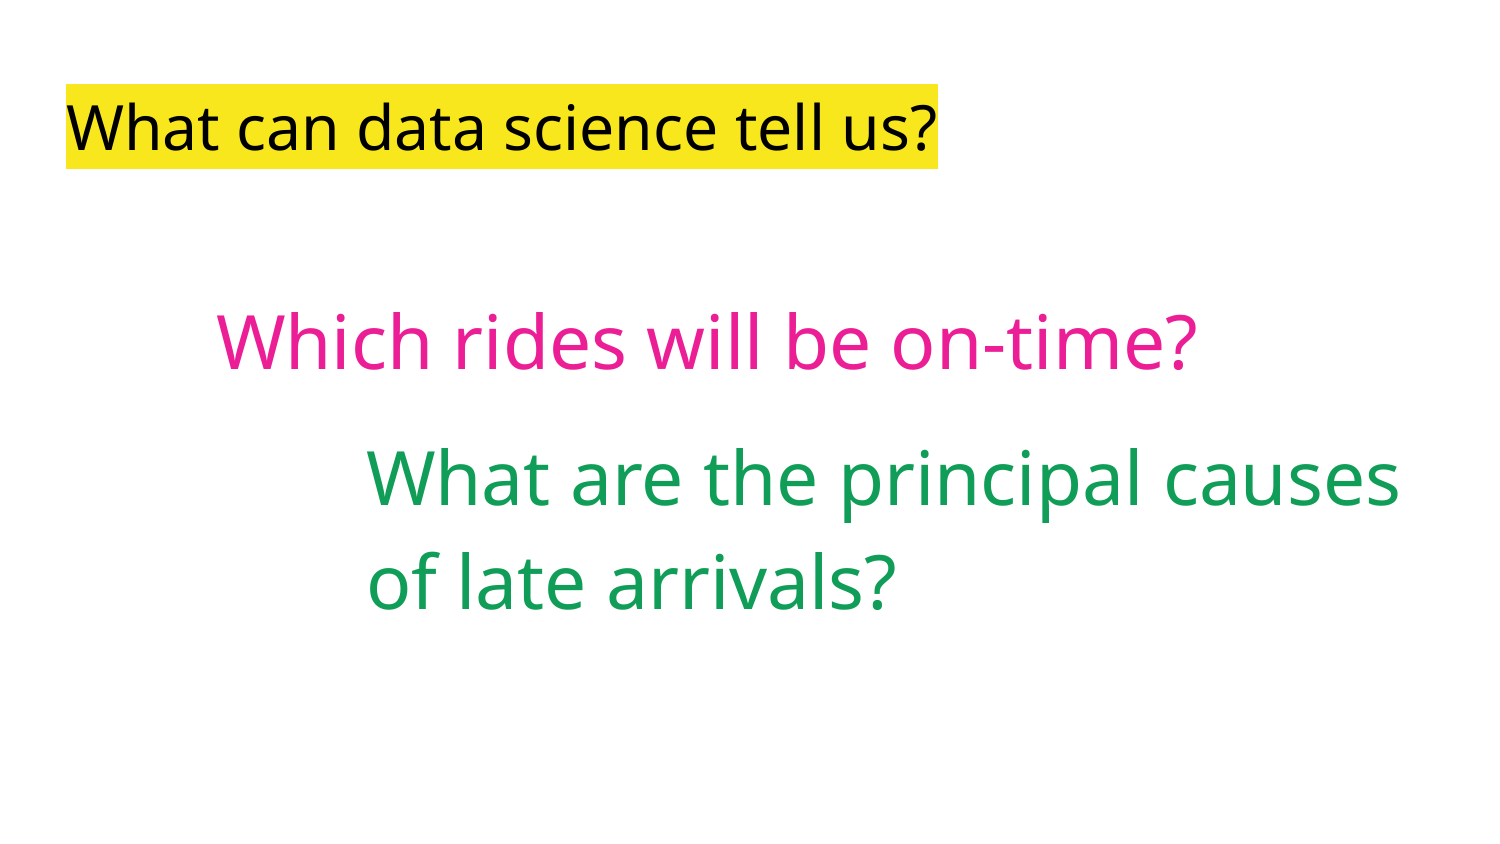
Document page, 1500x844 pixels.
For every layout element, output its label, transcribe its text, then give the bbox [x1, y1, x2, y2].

title What can data science tell us? [51, 72, 1449, 167]
list Which rides will be on-time? What are the principal causes of late arrivals? [51, 202, 1449, 750]
